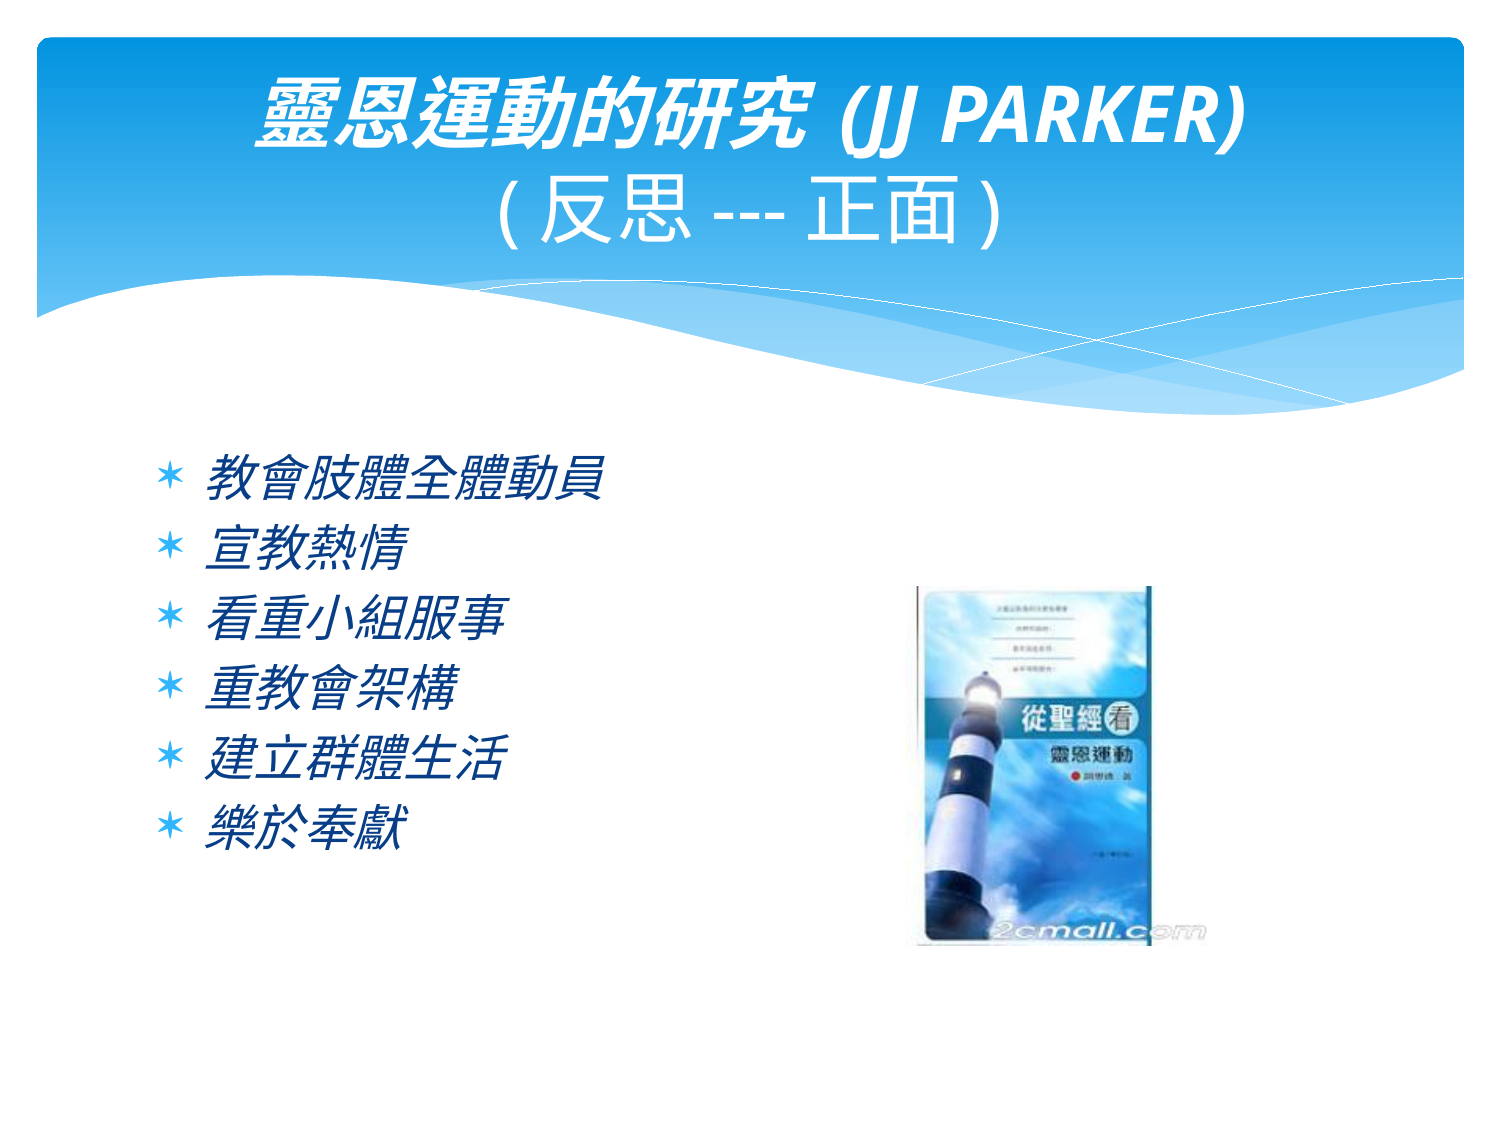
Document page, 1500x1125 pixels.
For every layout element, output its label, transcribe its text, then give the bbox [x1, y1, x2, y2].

list 教會肢體全體動員 宣教熱情 看重小組服事 重教會架構 建立群體生活 樂於奉獻 [143, 438, 1359, 1005]
title 靈恩運動的研究 (JJ PARKER) (反思---正面) [75, 55, 1425, 261]
picture [856, 585, 1216, 946]
